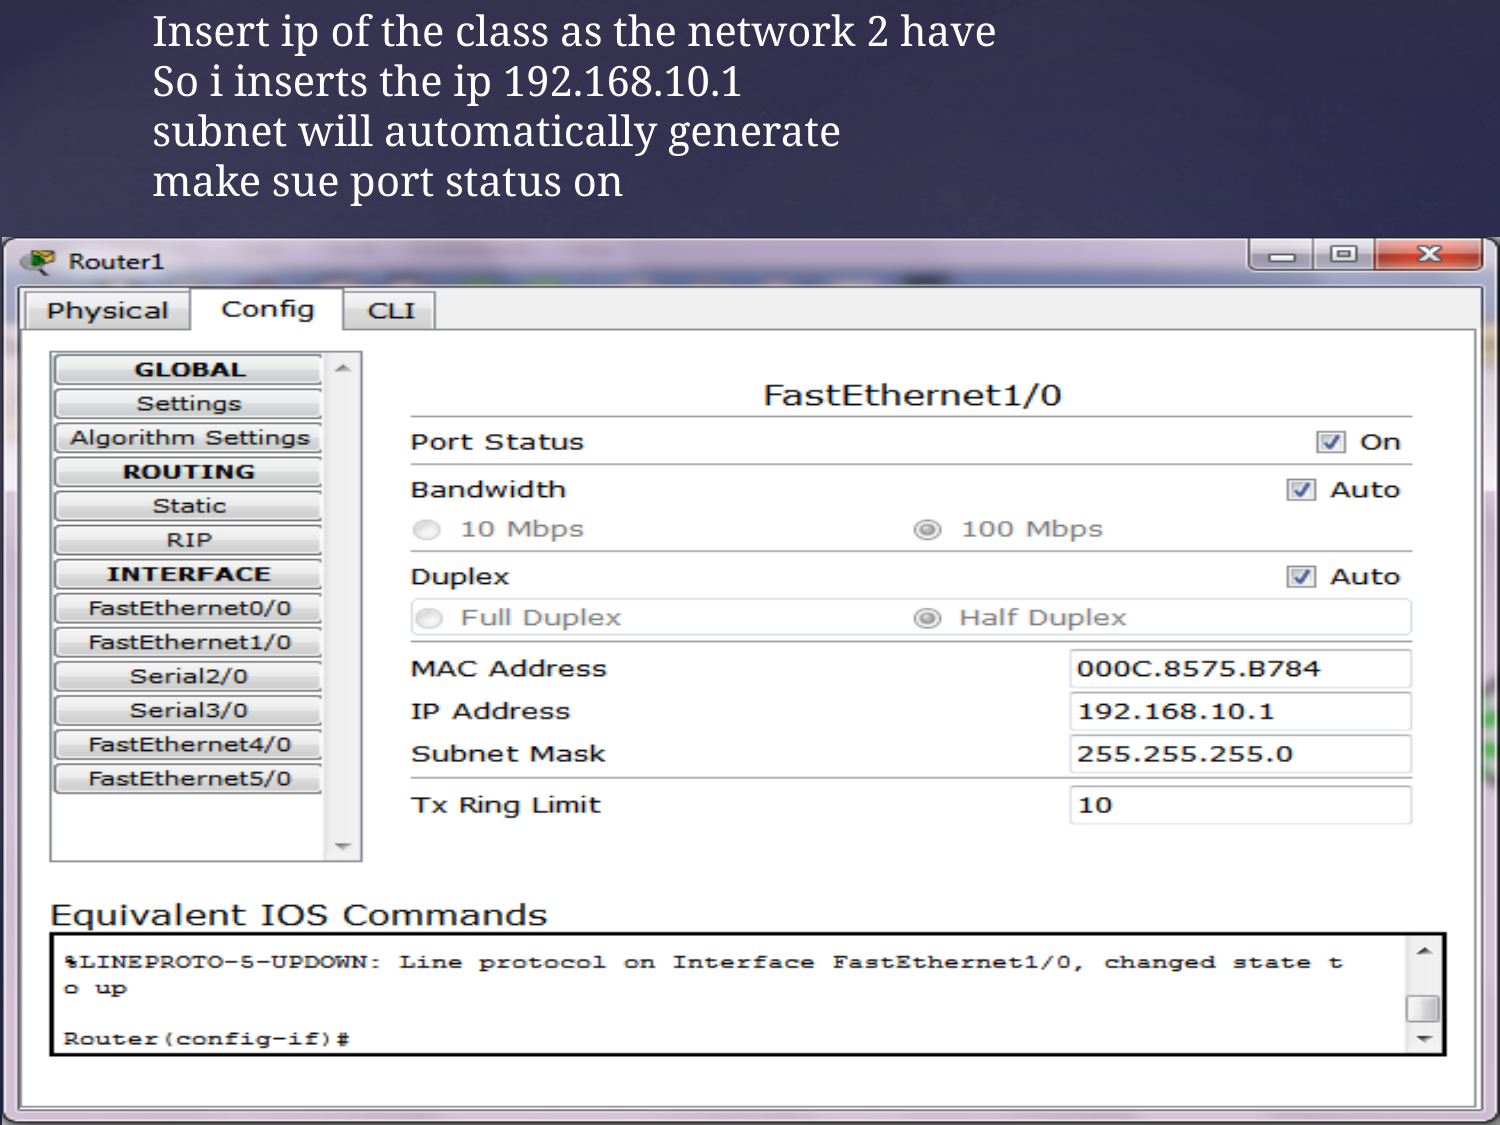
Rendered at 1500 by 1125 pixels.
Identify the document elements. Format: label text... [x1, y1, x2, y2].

title Insert ip of the class as the network 2 have So i inserts the ip 192.168.10.1 subnet will automatically generate make sue port status on [137, 62, 1375, 213]
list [1, 236, 1500, 1125]
